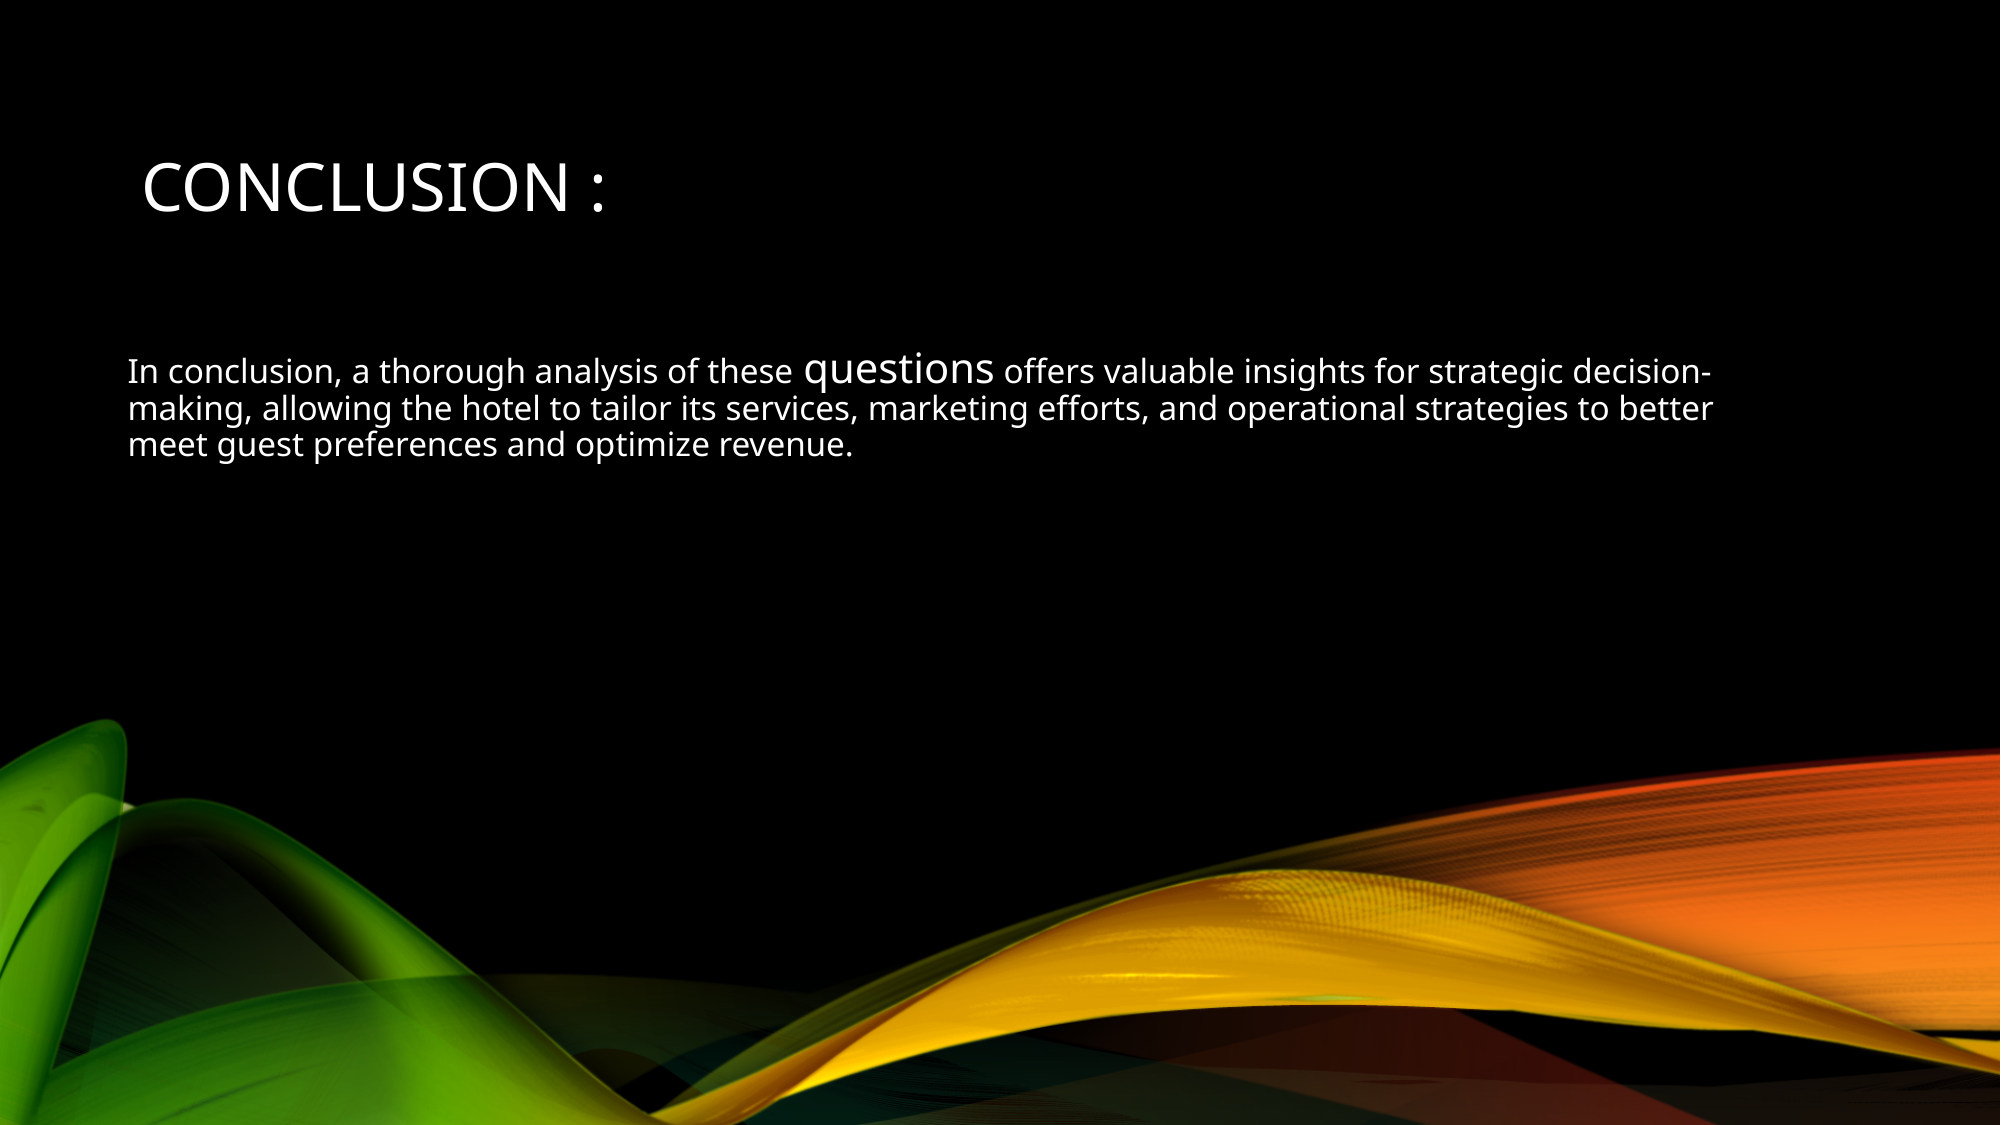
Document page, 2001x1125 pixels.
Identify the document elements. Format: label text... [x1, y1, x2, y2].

title Conclusion : [126, 94, 683, 261]
picture [0, 717, 2000, 1125]
list In conclusion, a thorough analysis of these questions offers valuable insights for strategic decision-making, allowing the hotel to tailor its services, marketing efforts, and operational strategies to better meet guest preferences and optimize revenue. [112, 261, 1775, 550]
